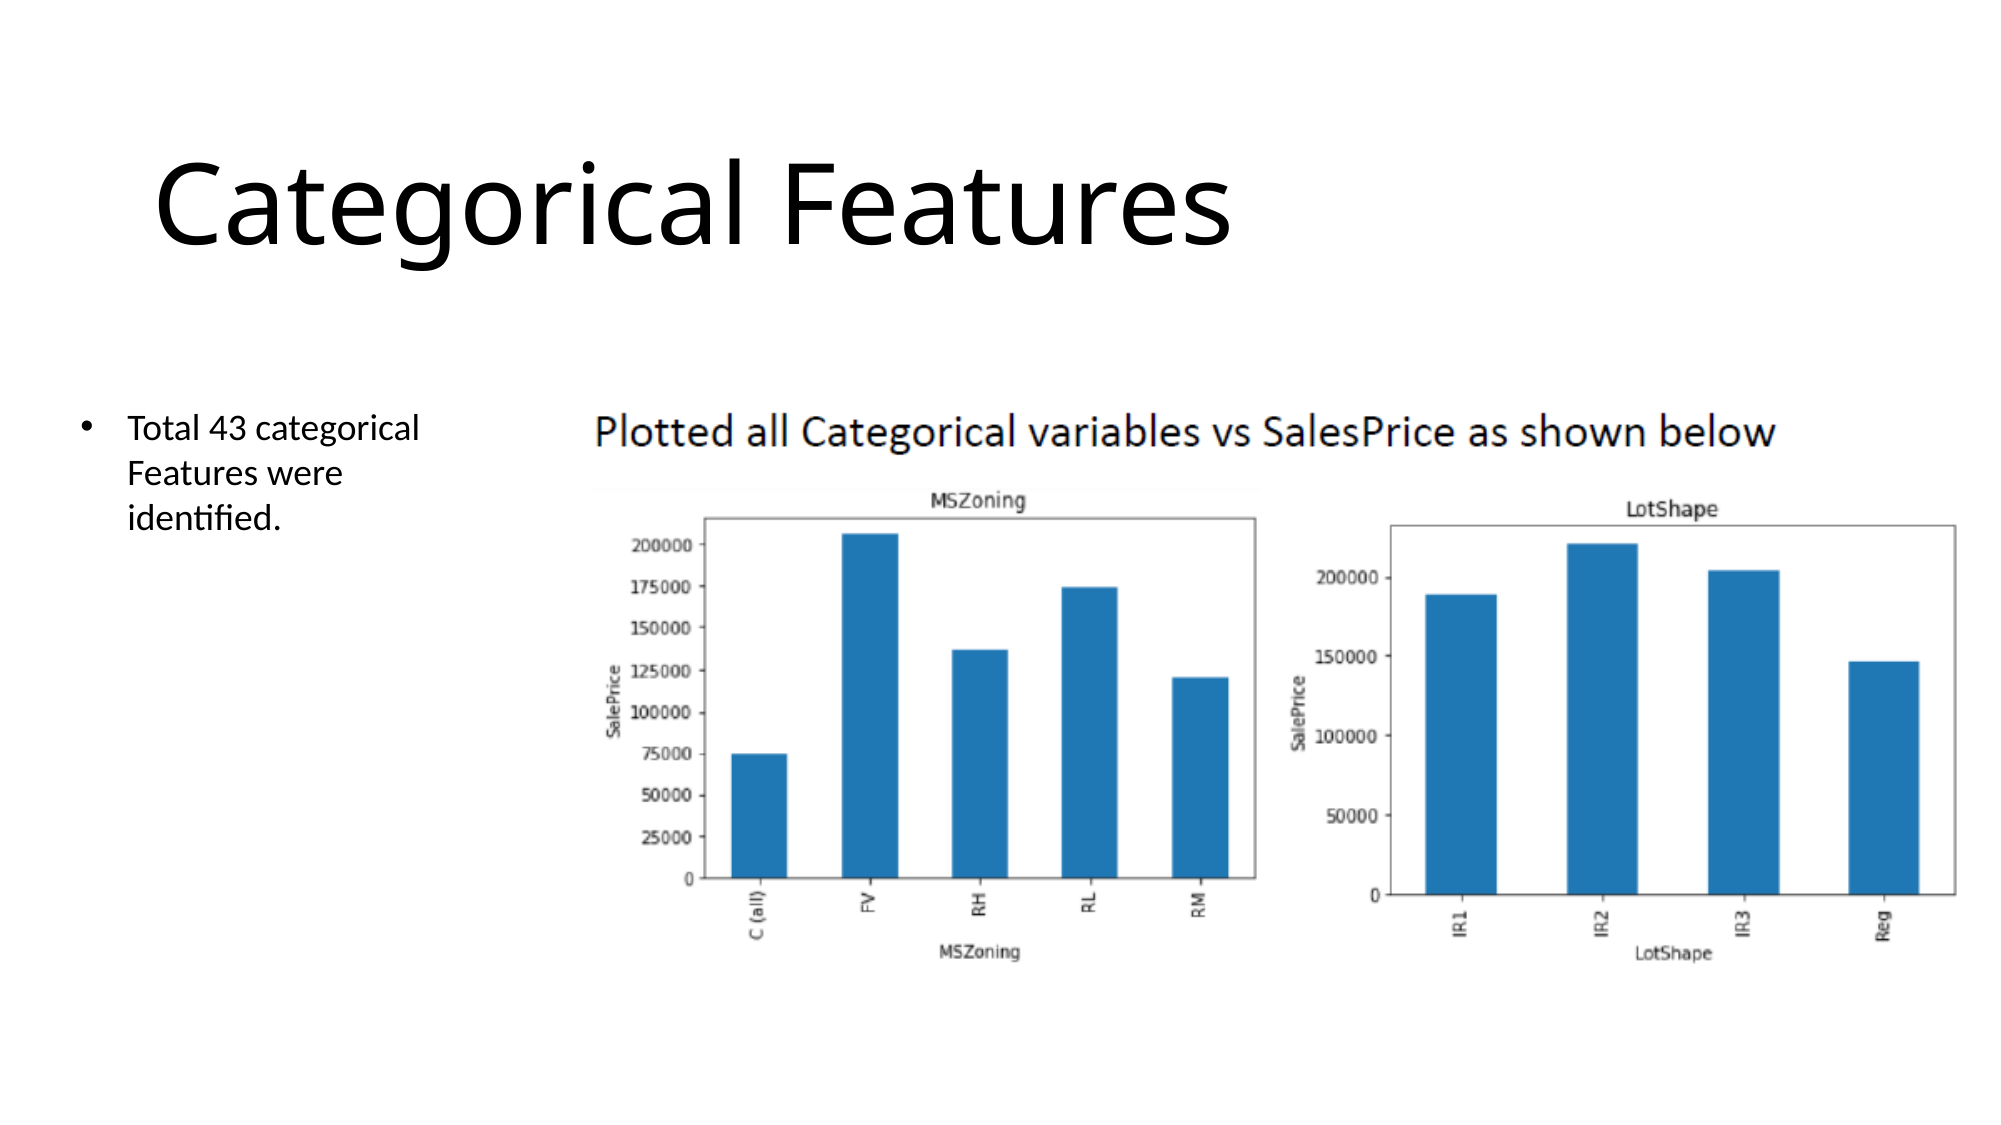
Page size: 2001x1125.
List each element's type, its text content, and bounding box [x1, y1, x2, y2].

picture [582, 395, 1967, 974]
title Categorical Features [137, 27, 1901, 277]
text_box Total 43 categorical Features were identified. [65, 395, 494, 636]
